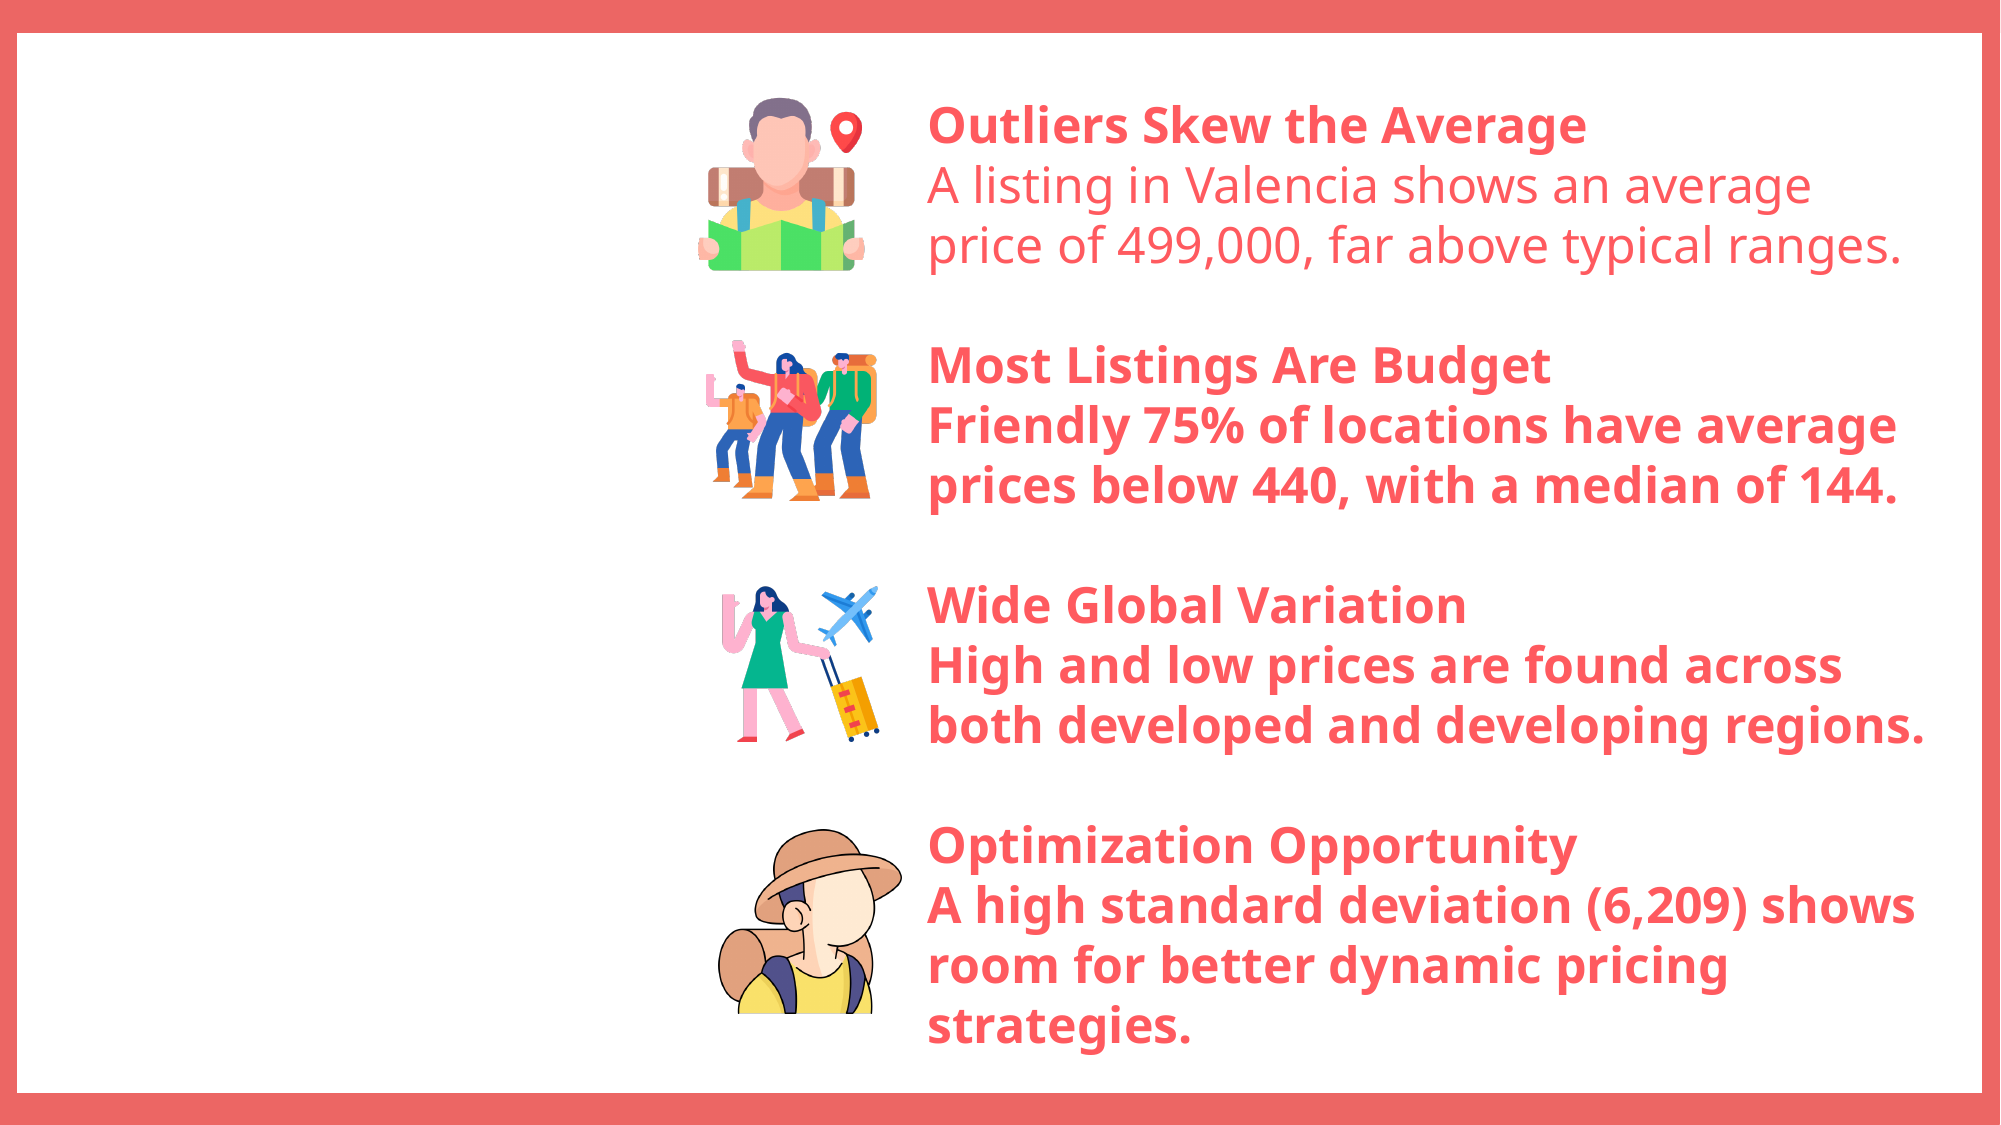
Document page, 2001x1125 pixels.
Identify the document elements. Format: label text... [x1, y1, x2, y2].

picture [718, 829, 902, 1014]
text_box [0, 1093, 2000, 1125]
picture [683, 86, 879, 282]
picture [703, 335, 879, 512]
text_box Outliers Skew the Average A listing in Valencia shows an average price of 499,000, far above typical ranges. Most Listings Are Budget Friendly 75% of locations have average prices below 440, with a median of 144. Wide Global Variation High and low prices are found across both developed and developing regions. Optimization Opportunity A high standard deviation (6,209) shows room for better dynamic pricing strategies. [912, 86, 1949, 1062]
picture [714, 578, 886, 750]
text_box [0, 0, 1981, 34]
text_box [0, 34, 18, 1093]
text_box [1981, 0, 2000, 1093]
